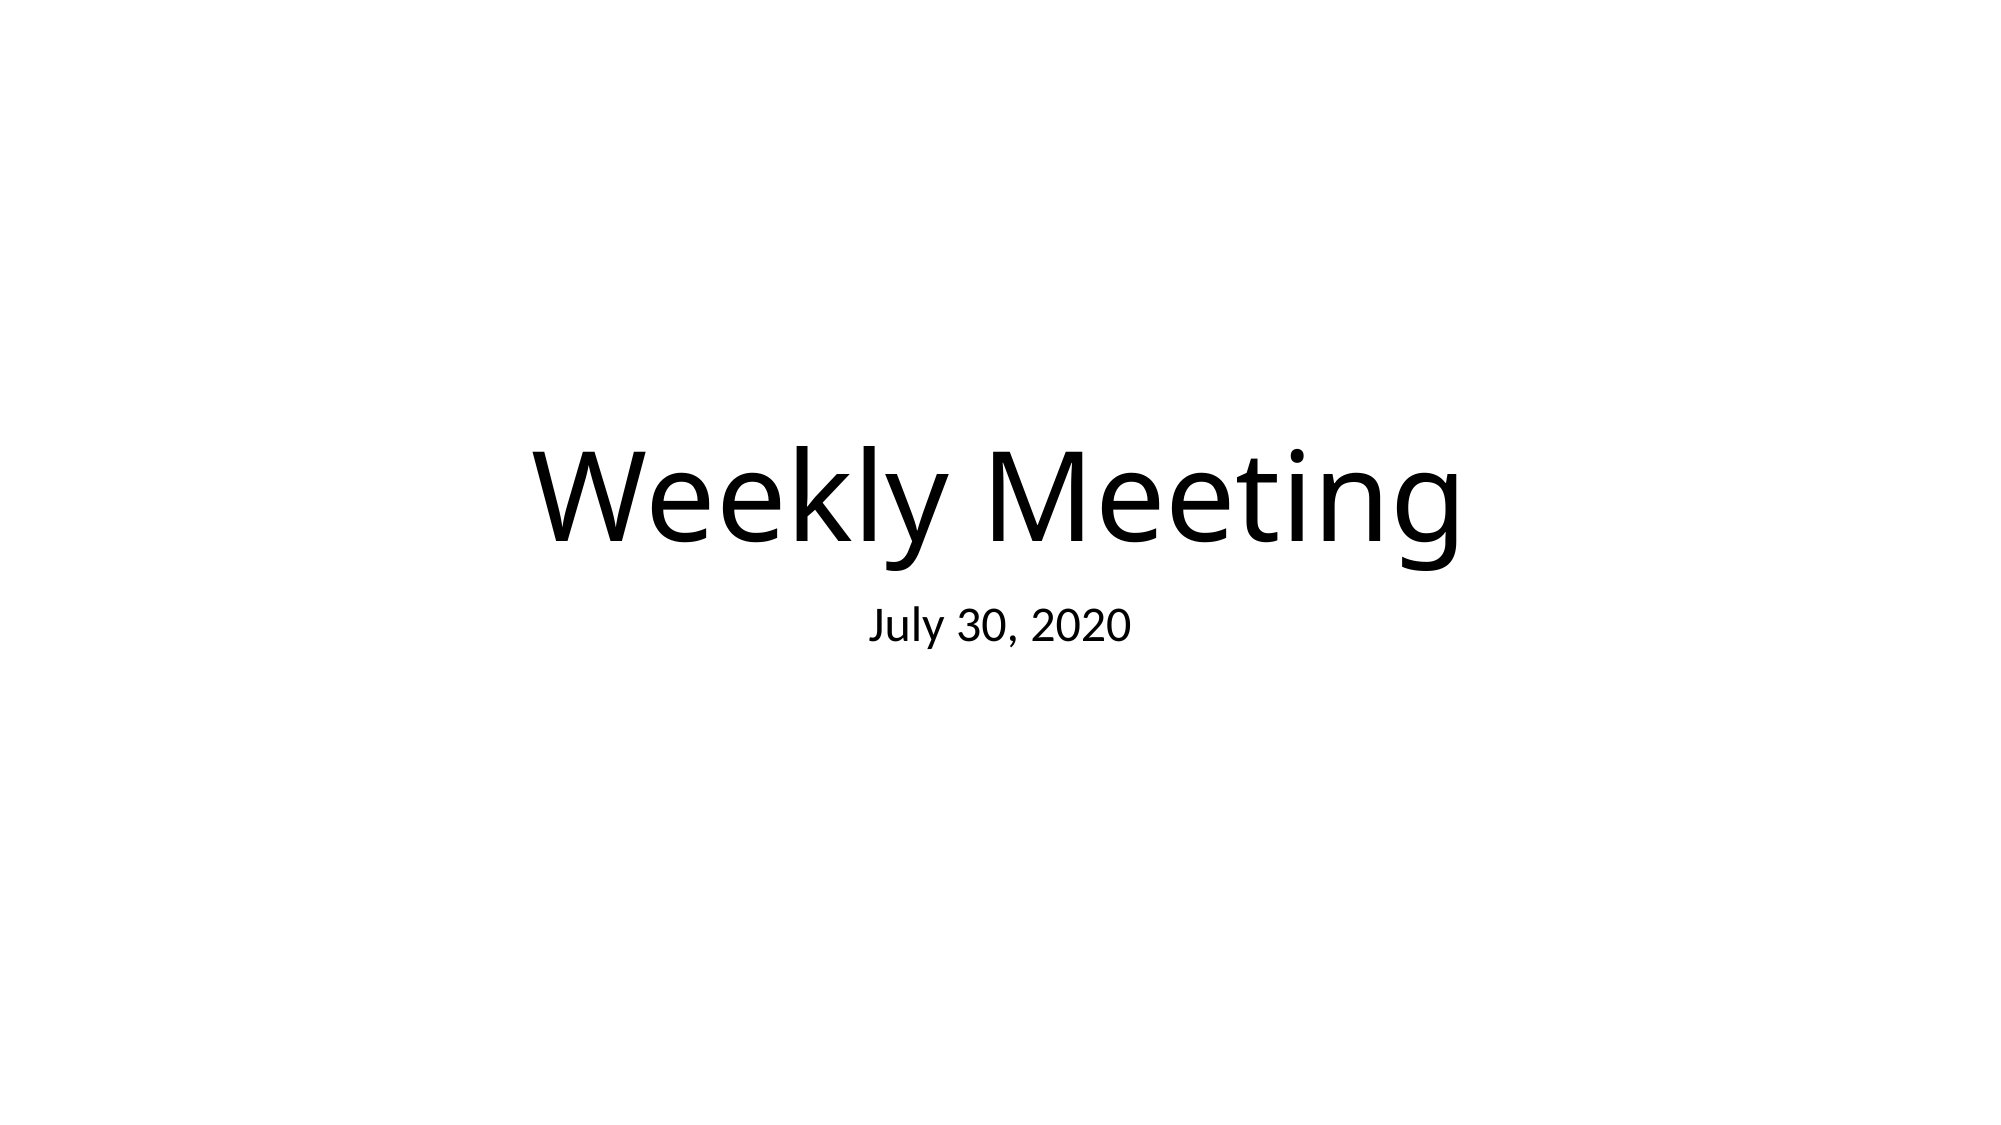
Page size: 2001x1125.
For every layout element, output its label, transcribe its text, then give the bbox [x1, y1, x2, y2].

subtitle July 30, 2020 [249, 590, 1750, 863]
title Weekly Meeting [249, 184, 1750, 576]
